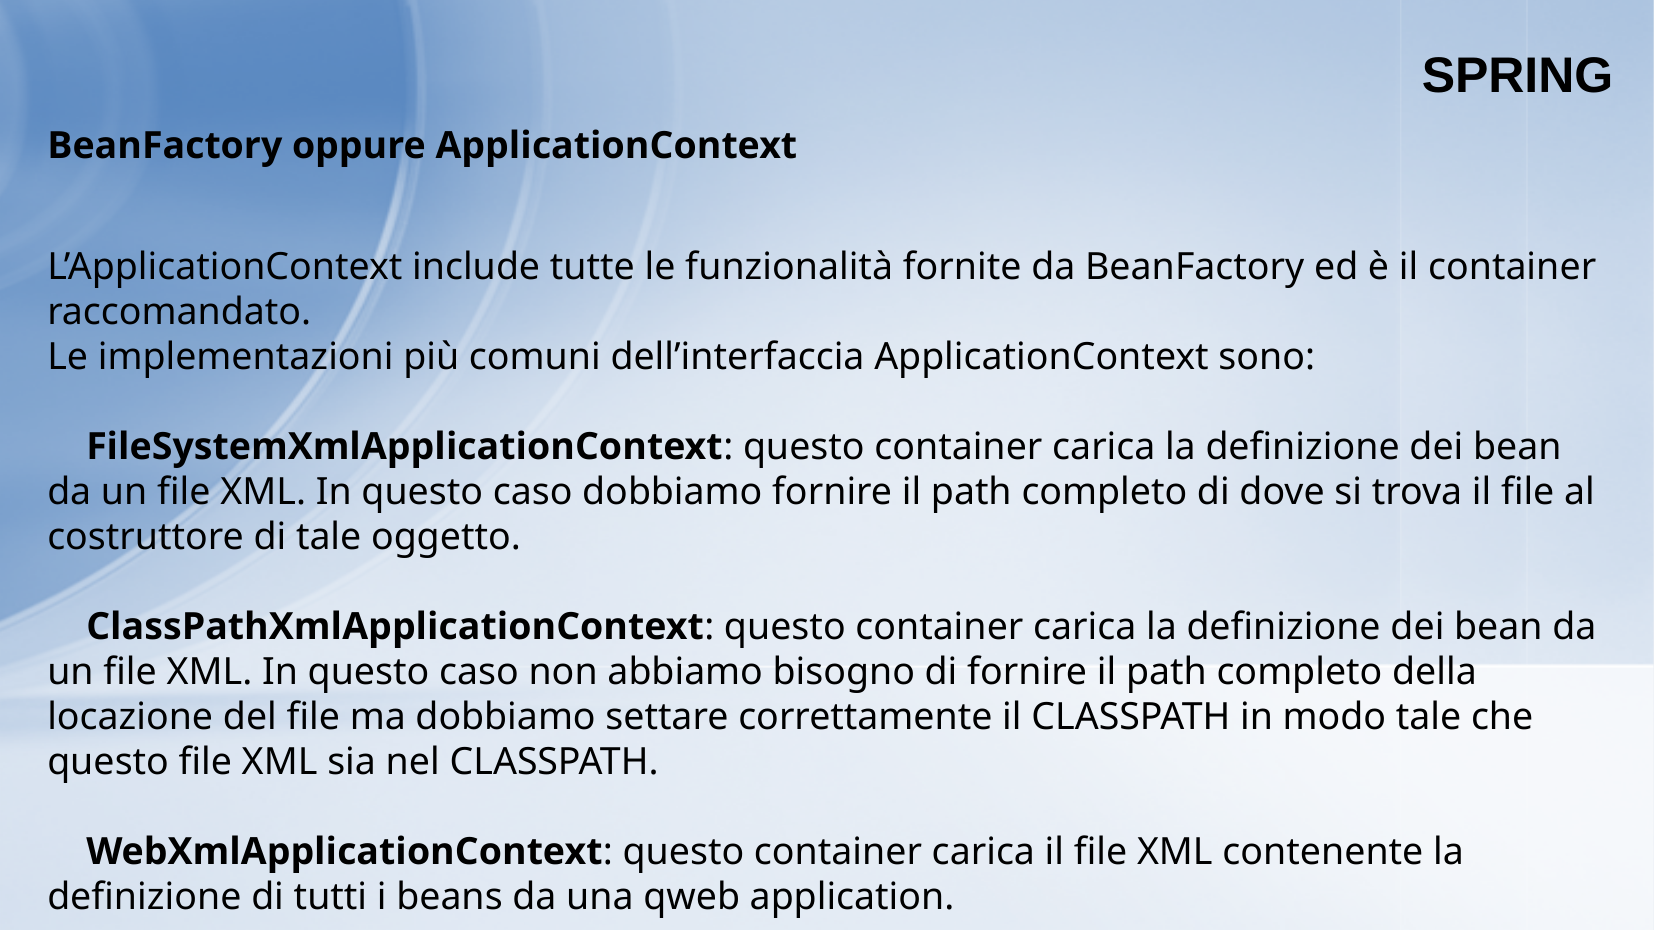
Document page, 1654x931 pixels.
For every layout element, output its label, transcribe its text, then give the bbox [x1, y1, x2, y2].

picture [0, 0, 1654, 930]
text_box SPRING [1113, 15, 1629, 111]
text_box BeanFactory oppure ApplicationContext [32, 113, 1621, 163]
text_box L’ApplicationContext include tutte le funzionalità fornite da BeanFactory ed è il container raccomandato. Le implementazioni più comuni dell’interfaccia ApplicationContext sono: FileSystemXmlApplicationContext: questo container carica la definizione dei bean da un file XML. In questo caso dobbiamo fornire il path completo di dove si trova il file al costruttore di tale oggetto. ClassPathXmlApplicationContext: questo container carica la definizione dei bean da un file XML. In questo caso non abbiamo bisogno di fornire il path completo della locazione del file ma dobbiamo settare correttamente il CLASSPATH in modo tale che questo file XML sia nel CLASSPATH. WebXmlApplicationContext: questo container carica il file XML contenente la definizione di tutti i beans da una qweb application. [32, 234, 1621, 917]
